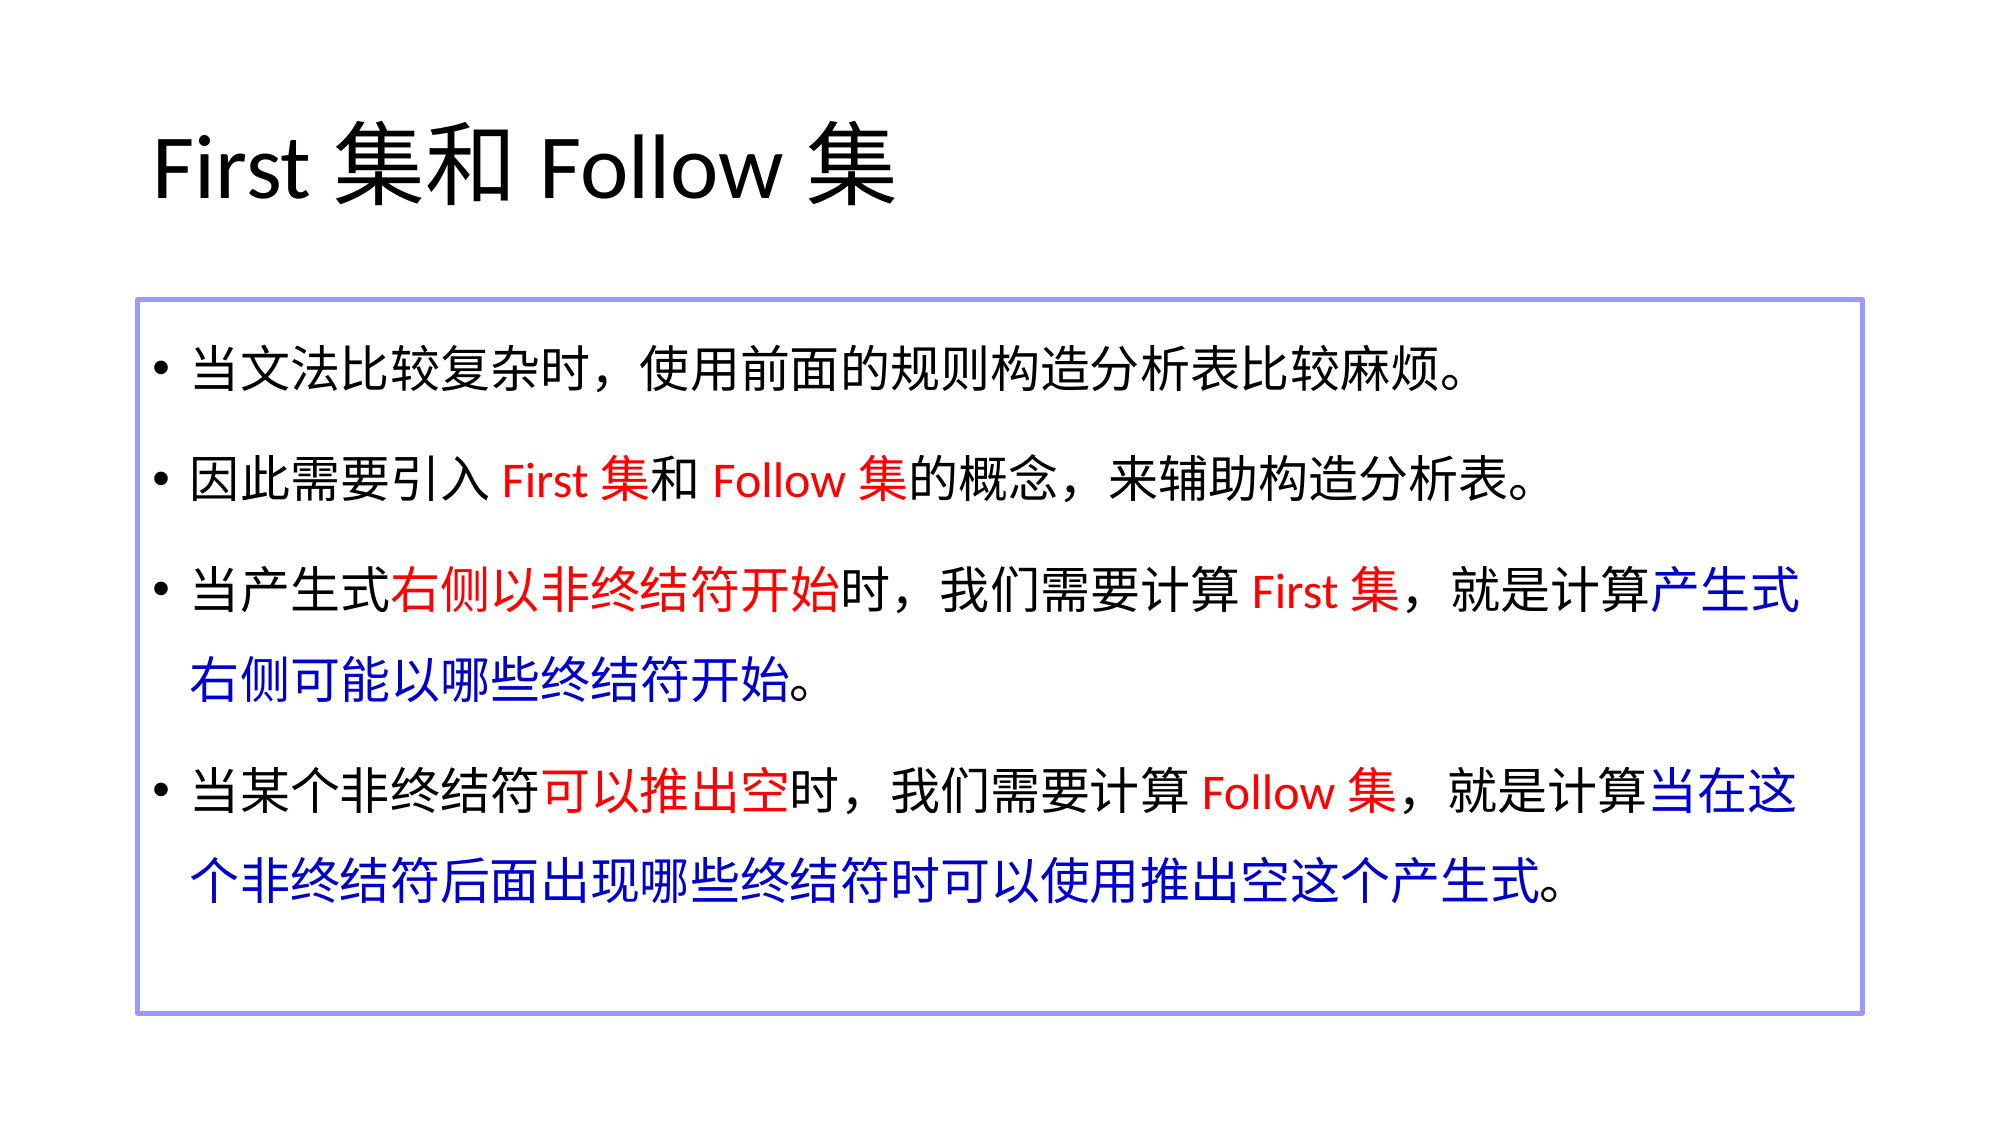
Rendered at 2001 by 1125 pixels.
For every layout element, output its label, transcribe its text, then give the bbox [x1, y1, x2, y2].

title First集和Follow集 [137, 59, 1863, 278]
list 当文法比较复杂时，使用前面的规则构造分析表比较麻烦。 因此需要引入First集和Follow集的概念，来辅助构造分析表。 当产生式右侧以非终结符开始时，我们需要计算First集，就是计算产生式右侧可能以哪些终结符开始。 当某个非终结符可以推出空时，我们需要计算Follow集，就是计算当在这个非终结符后面出现哪些终结符时可以使用推出空这个产生式。 [137, 299, 1863, 1014]
